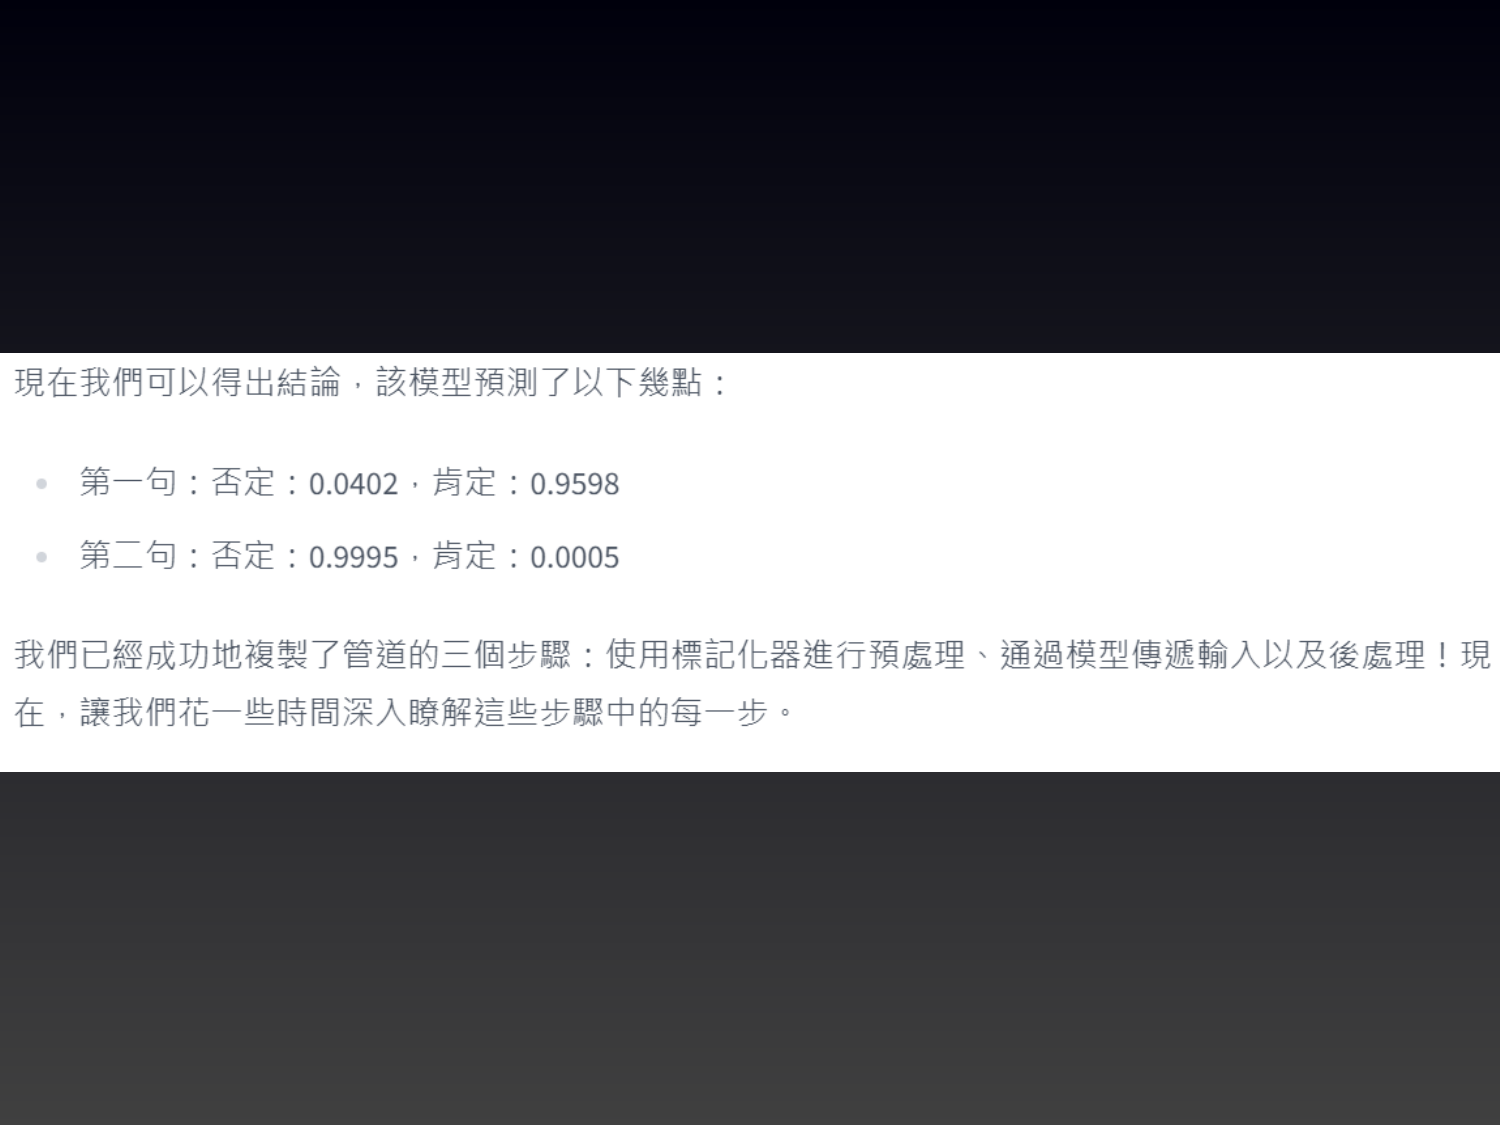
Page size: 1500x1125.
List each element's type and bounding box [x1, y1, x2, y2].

picture [0, 353, 1500, 772]
